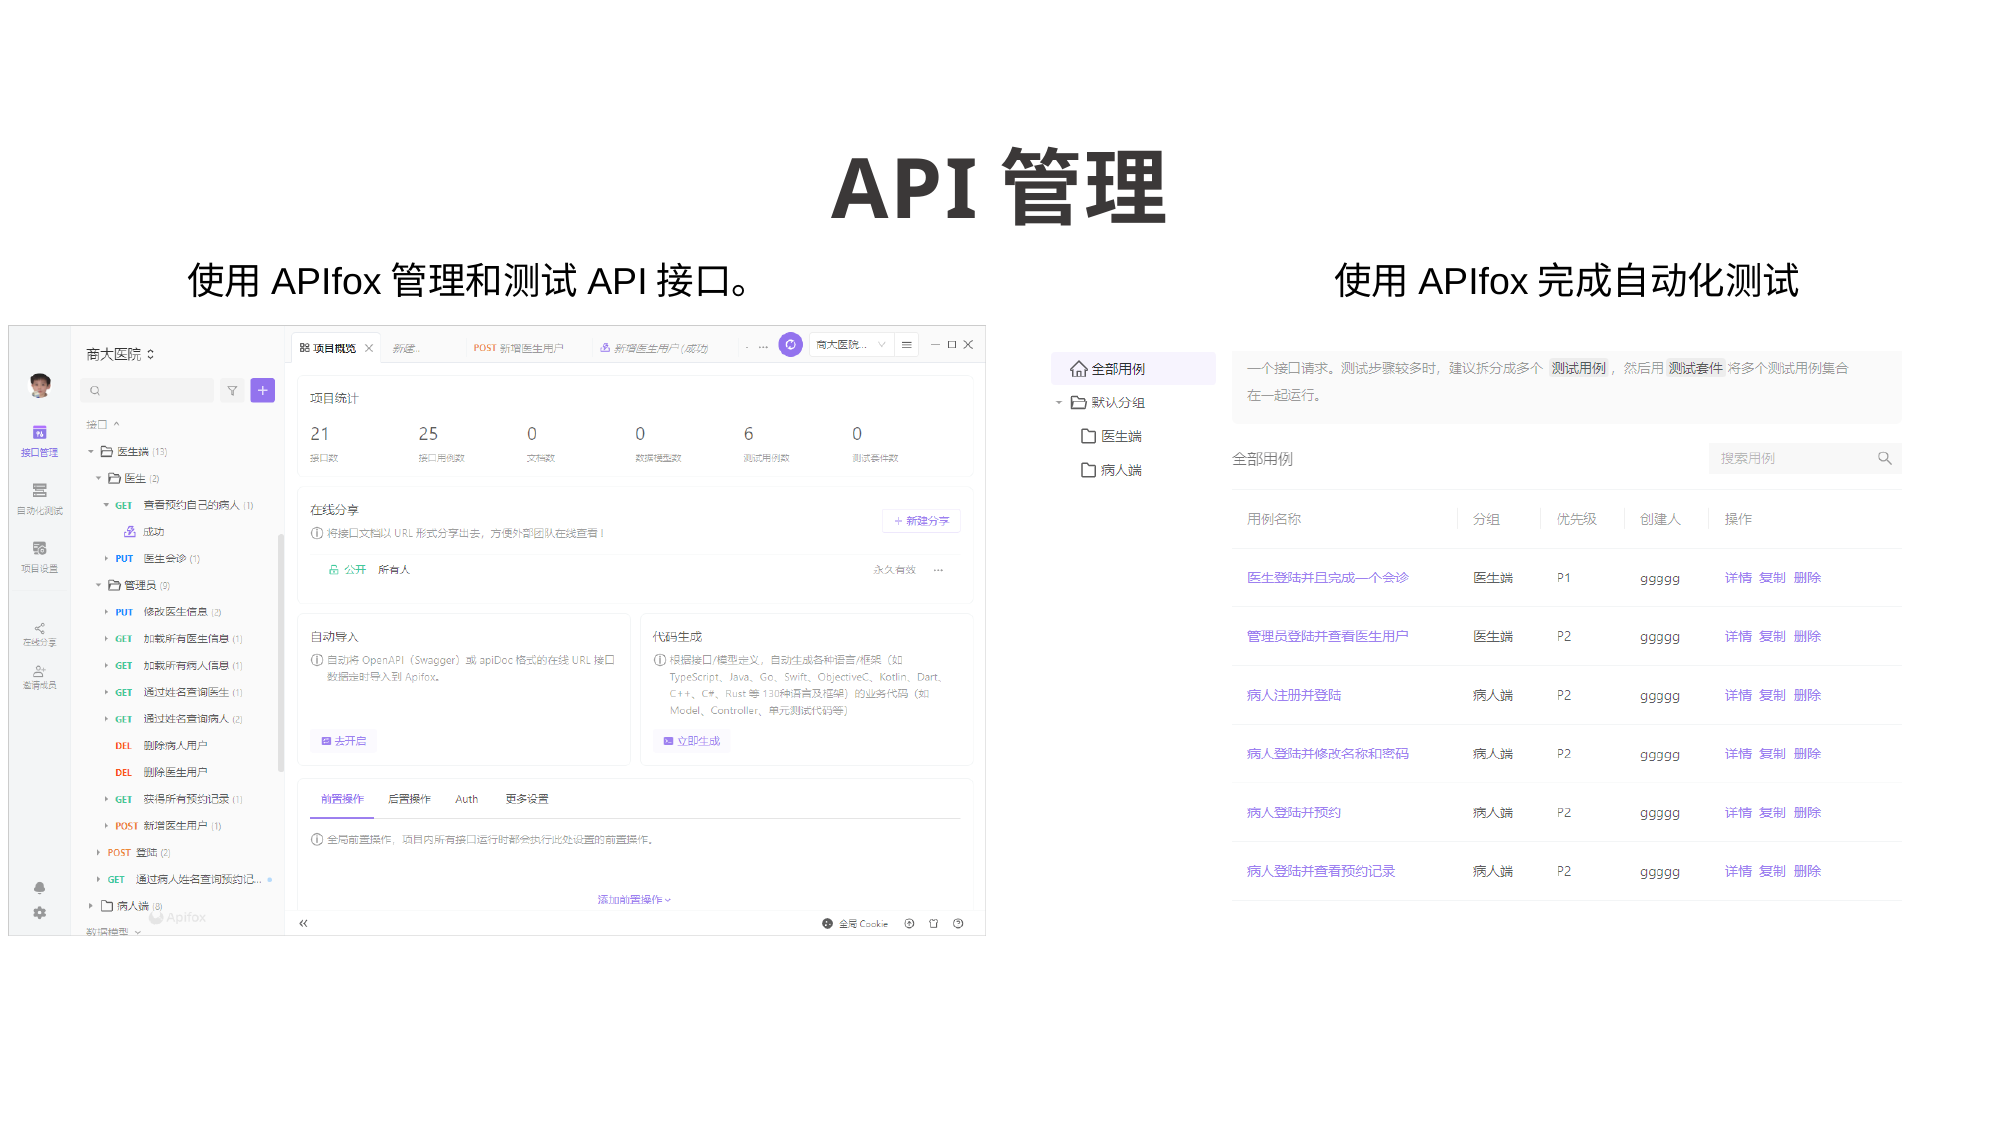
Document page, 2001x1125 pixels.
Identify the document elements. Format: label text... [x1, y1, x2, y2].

picture [8, 325, 986, 936]
picture [1043, 351, 1903, 910]
text_box 使用APIfox管理和测试API接口。 [172, 249, 1249, 310]
text_box API管理 [347, 138, 1653, 250]
text_box 使用APIfox完成自动化测试 [1319, 249, 1816, 310]
